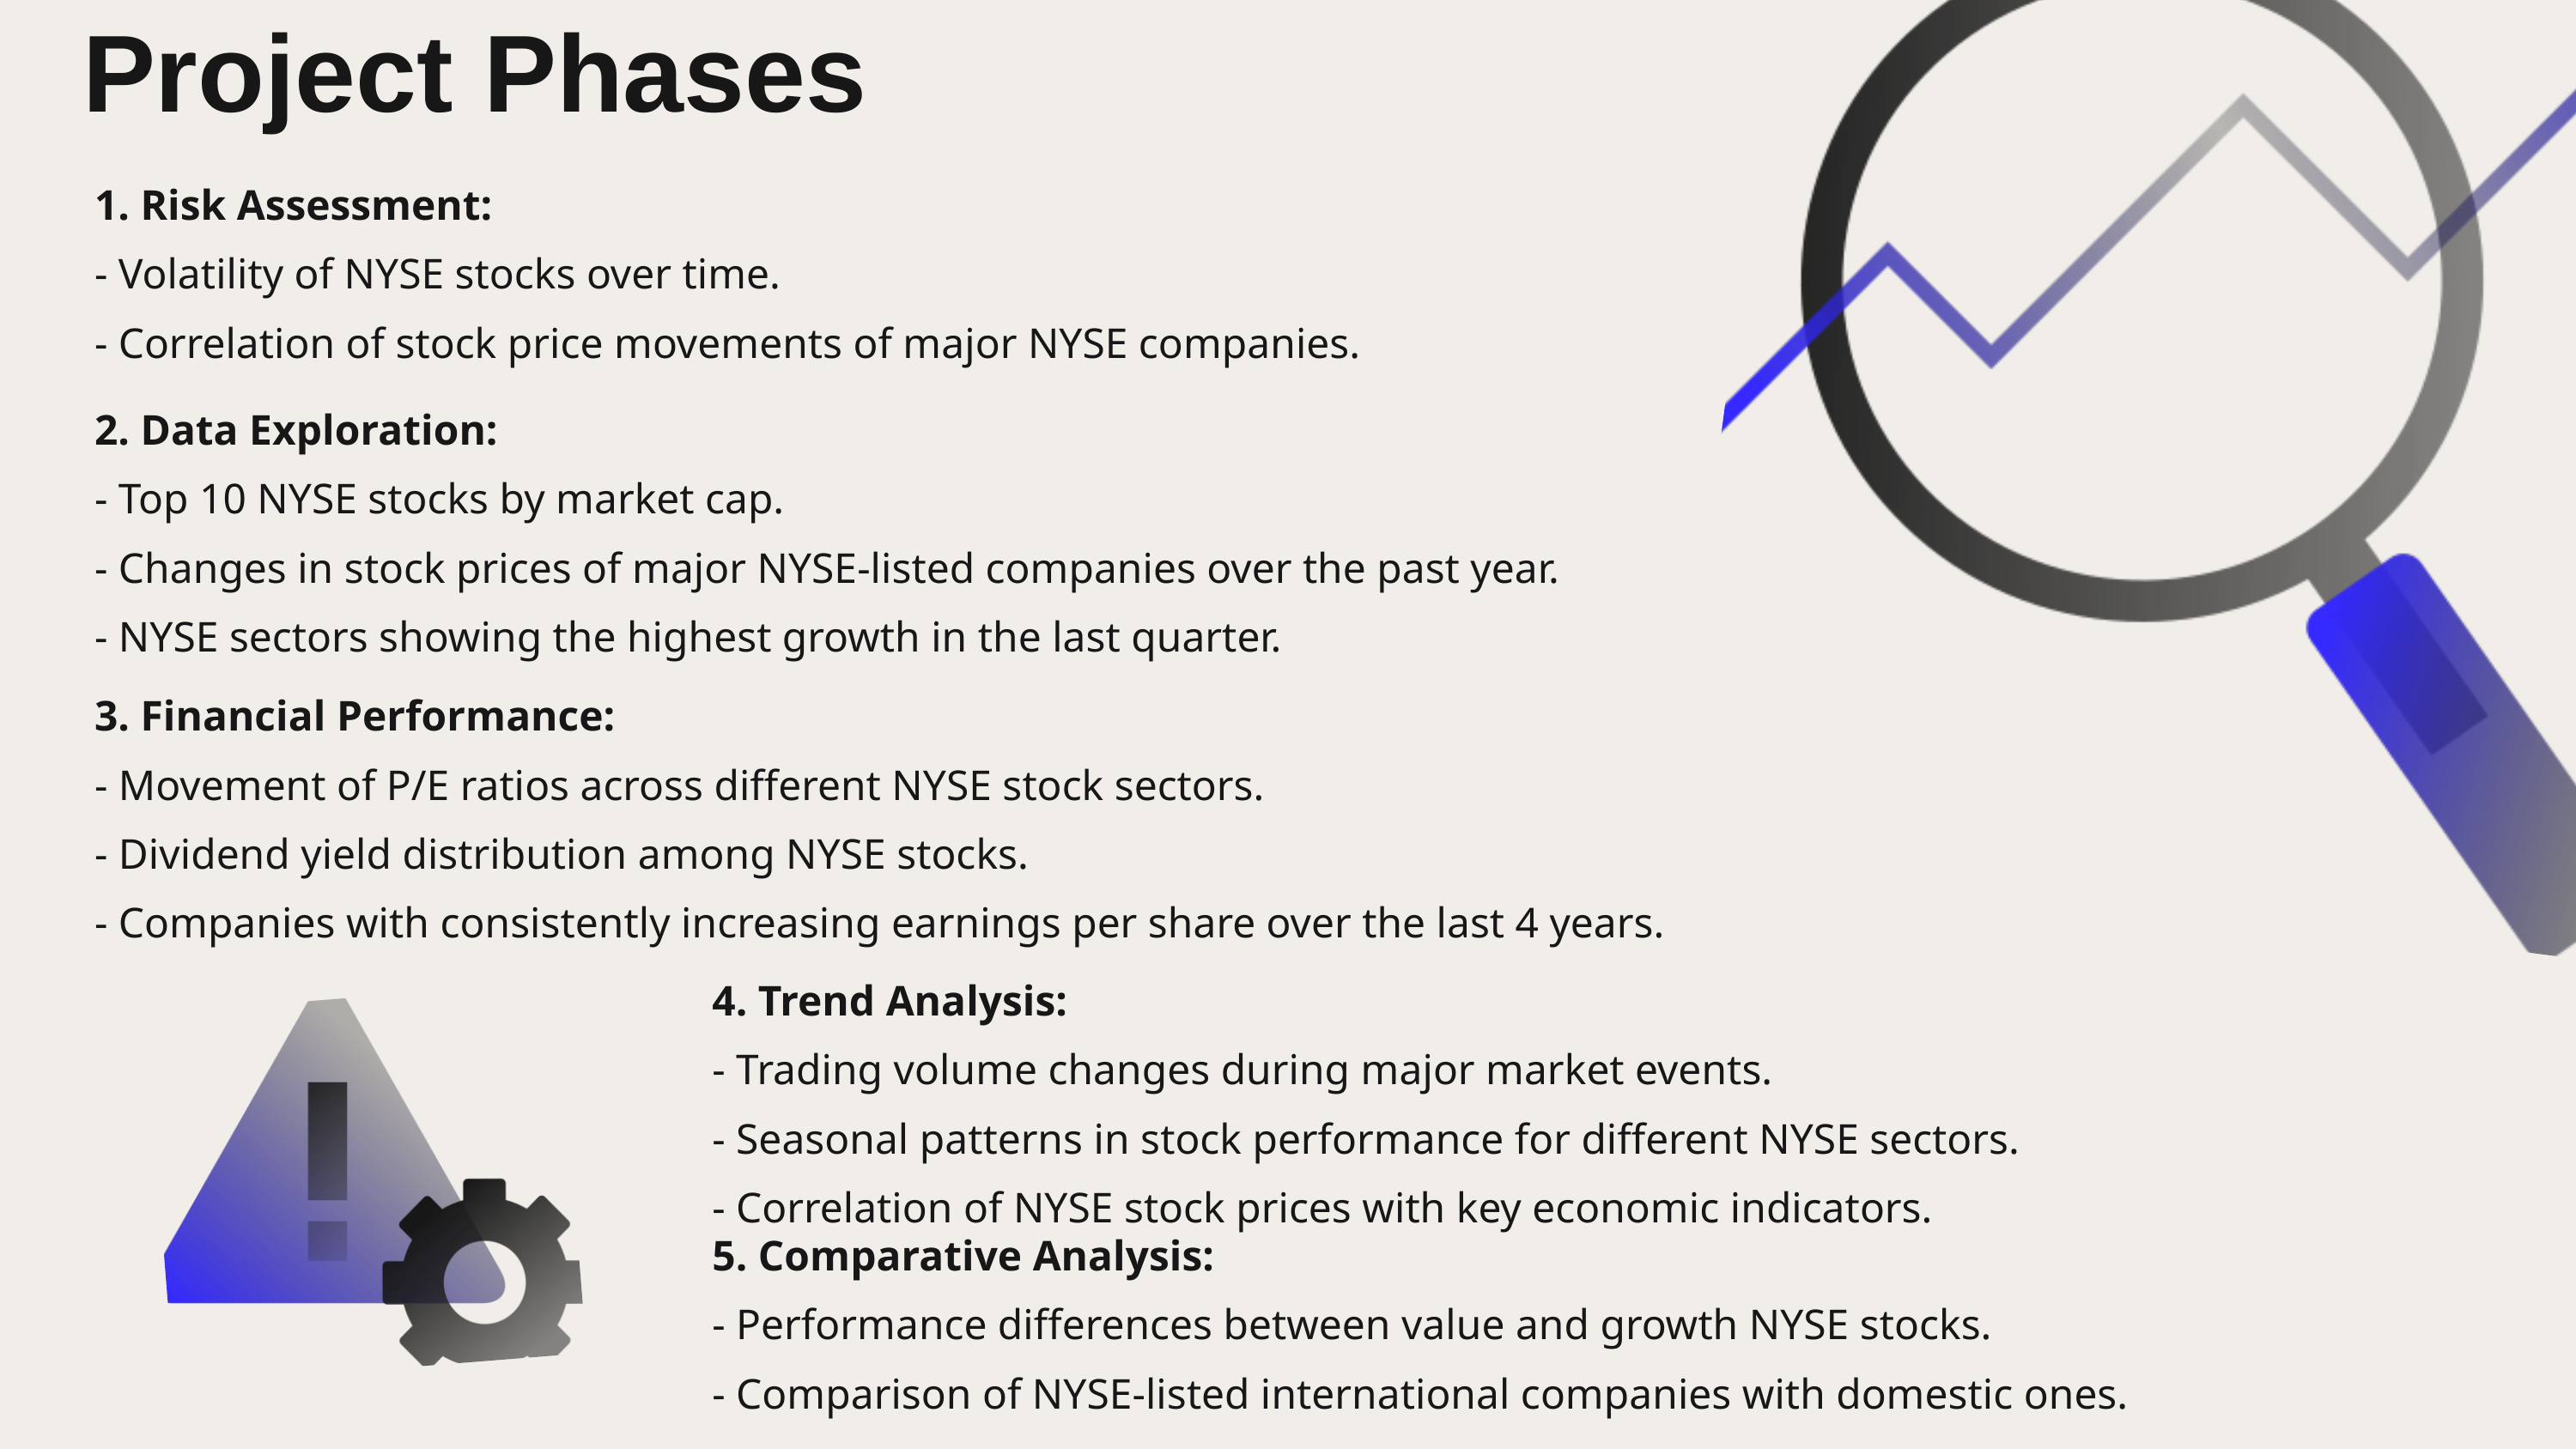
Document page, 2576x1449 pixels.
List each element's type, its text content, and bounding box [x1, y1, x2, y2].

text_box 2. Data Exploration: - Top 10 NYSE stocks by market cap. - Changes in stock prices of major NYSE-listed companies over the past year. - NYSE sectors showing the highest growth in the last quarter. [94, 384, 1728, 661]
text_box Project Phases [70, 13, 868, 137]
text_box 1. Risk Assessment: - Volatility of NYSE stocks over time. - Correlation of stock price movements of major NYSE companies. [94, 159, 1590, 367]
text_box [144, 981, 587, 1386]
text_box [1690, 0, 2576, 959]
text_box 5. Comparative Analysis: - Performance differences between value and growth NYSE stocks. - Comparison of NYSE-listed international companies with domestic ones. [712, 1175, 2505, 1449]
text_box 4. Trend Analysis: - Trading volume changes during major market events. - Seasonal patterns in stock performance for different NYSE sectors. - Correlation of NYSE stock prices with key economic indicators. [712, 955, 2505, 1175]
text_box 3. Financial Performance: - Movement of P/E ratios across different NYSE stock sectors. - Dividend yield distribution among NYSE stocks. - Companies with consistently increasing earnings per share over the last 4 years. [94, 670, 1887, 947]
